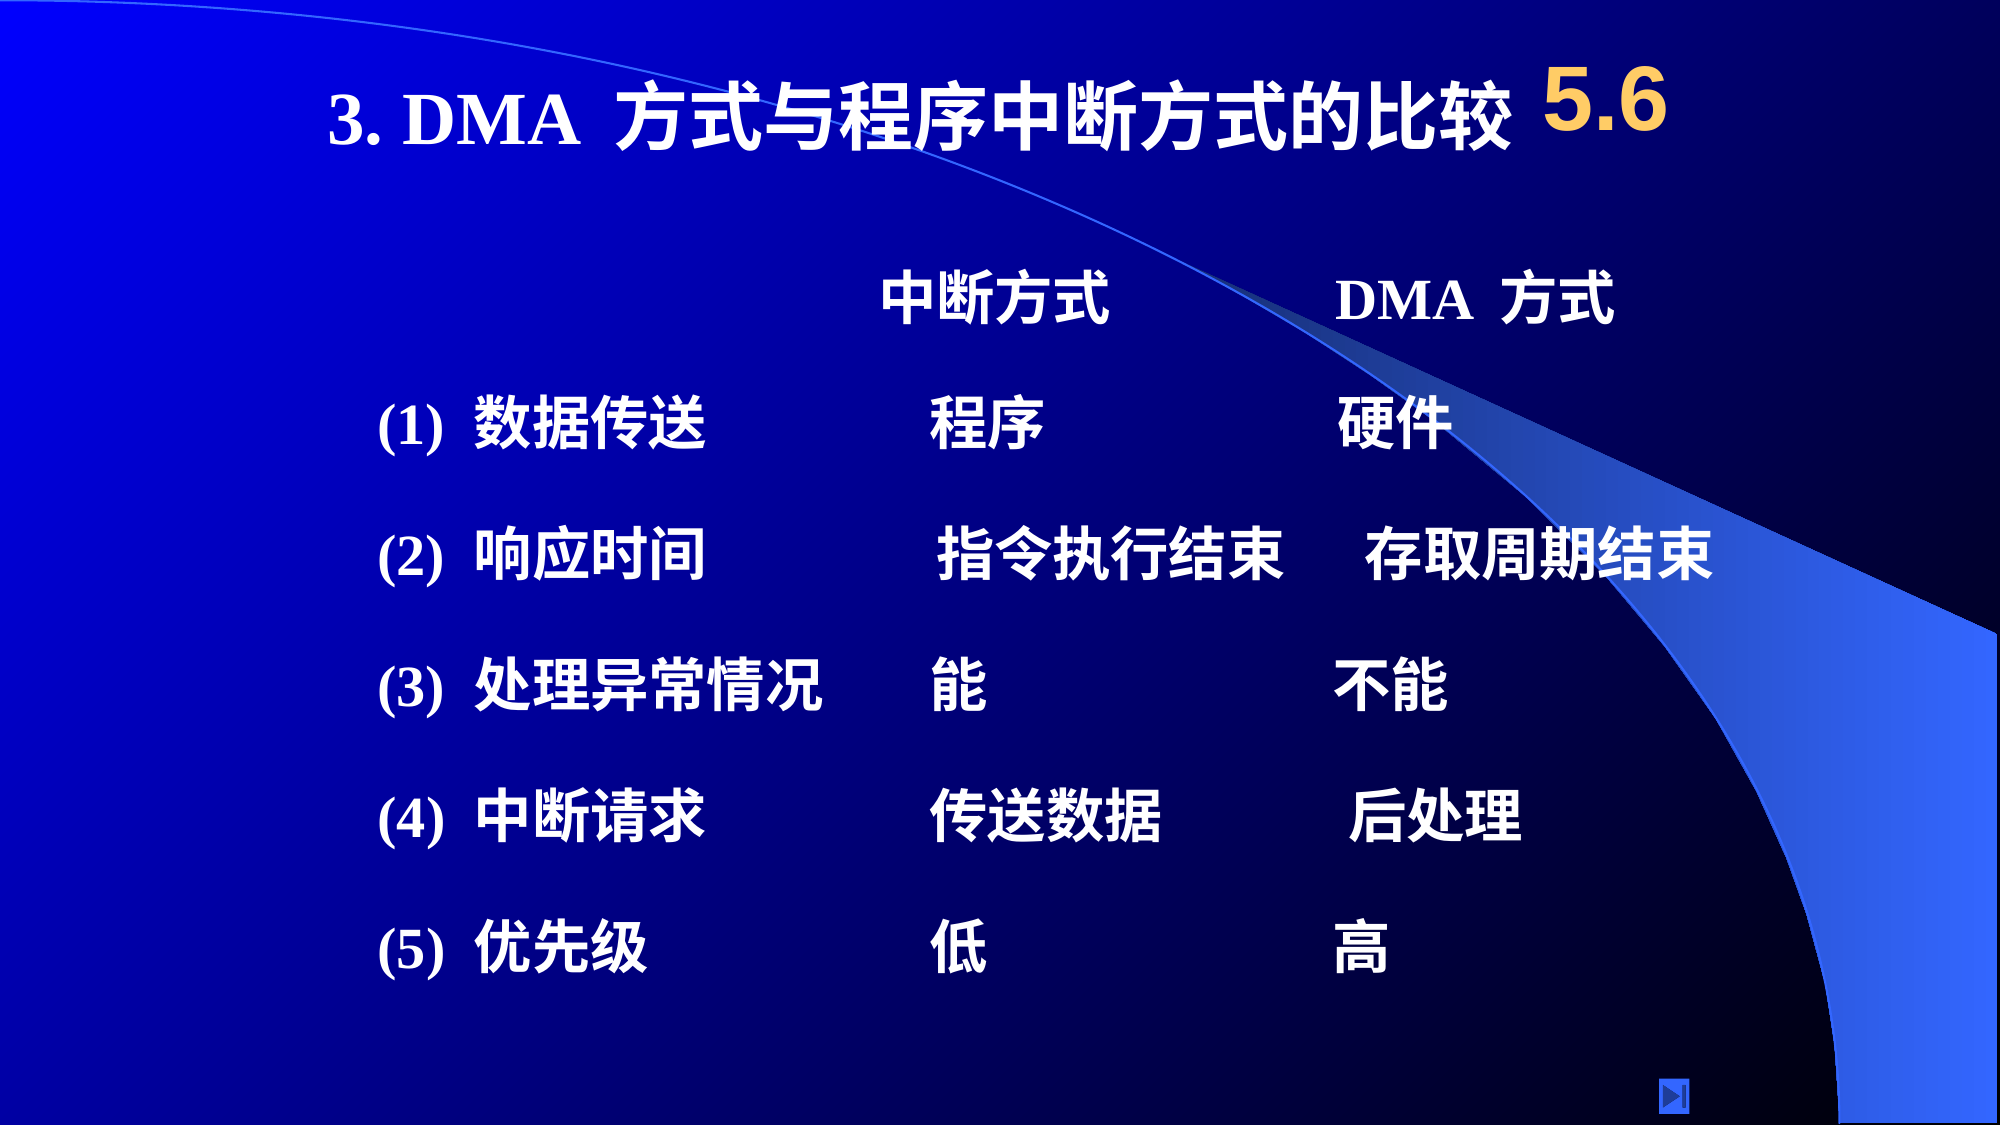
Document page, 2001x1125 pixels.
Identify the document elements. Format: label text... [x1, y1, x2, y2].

text_box 传送数据 后处理 [915, 771, 1700, 857]
text_box (1) 数据传送 [362, 378, 800, 464]
text_box [1659, 1078, 1690, 1114]
text_box 指令执行结束 存取周期结束 [921, 509, 1730, 595]
text_box 3. DMA 方式与程序中断方式的比较 [312, 62, 1650, 168]
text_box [862, 253, 1627, 339]
text_box (4) 中断请求 [362, 771, 775, 857]
text_box 5.6 [1512, 24, 1700, 163]
text_box (5) 优先级 [362, 902, 713, 988]
text_box 程序 硬件 [915, 378, 1663, 464]
text_box 能 不能 [915, 640, 1750, 726]
text_box 低 高 [915, 902, 1613, 988]
text_box (3) 处理异常情况 [362, 640, 900, 726]
text_box (2) 响应时间 [362, 509, 800, 595]
